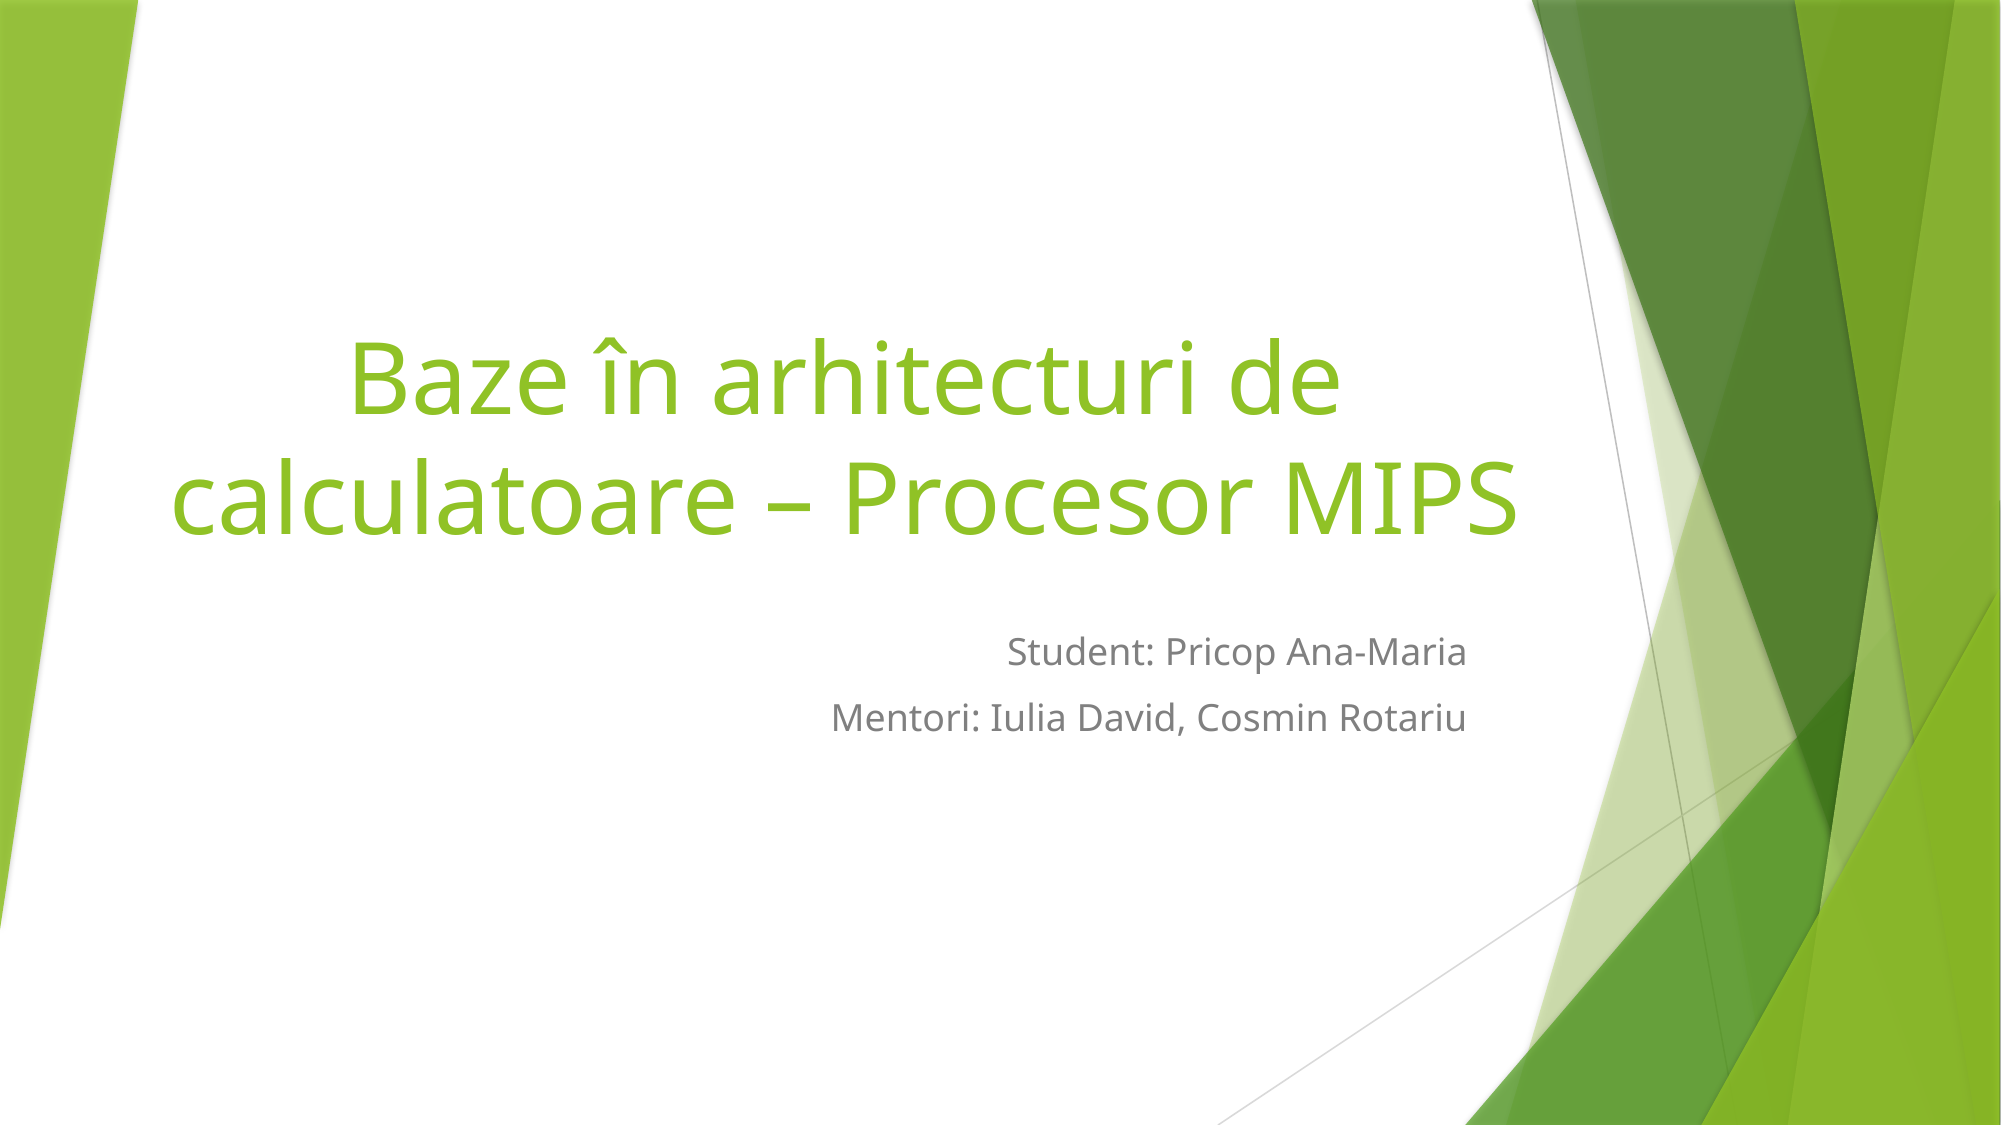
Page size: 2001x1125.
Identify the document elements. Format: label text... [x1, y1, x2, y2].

title Baze în arhitecturi de calculatoare – Procesor MIPS [79, 284, 1613, 563]
subtitle Student: Pricop Ana-Maria Mentori: Iulia David, Cosmin Rotariu [208, 620, 1483, 801]
